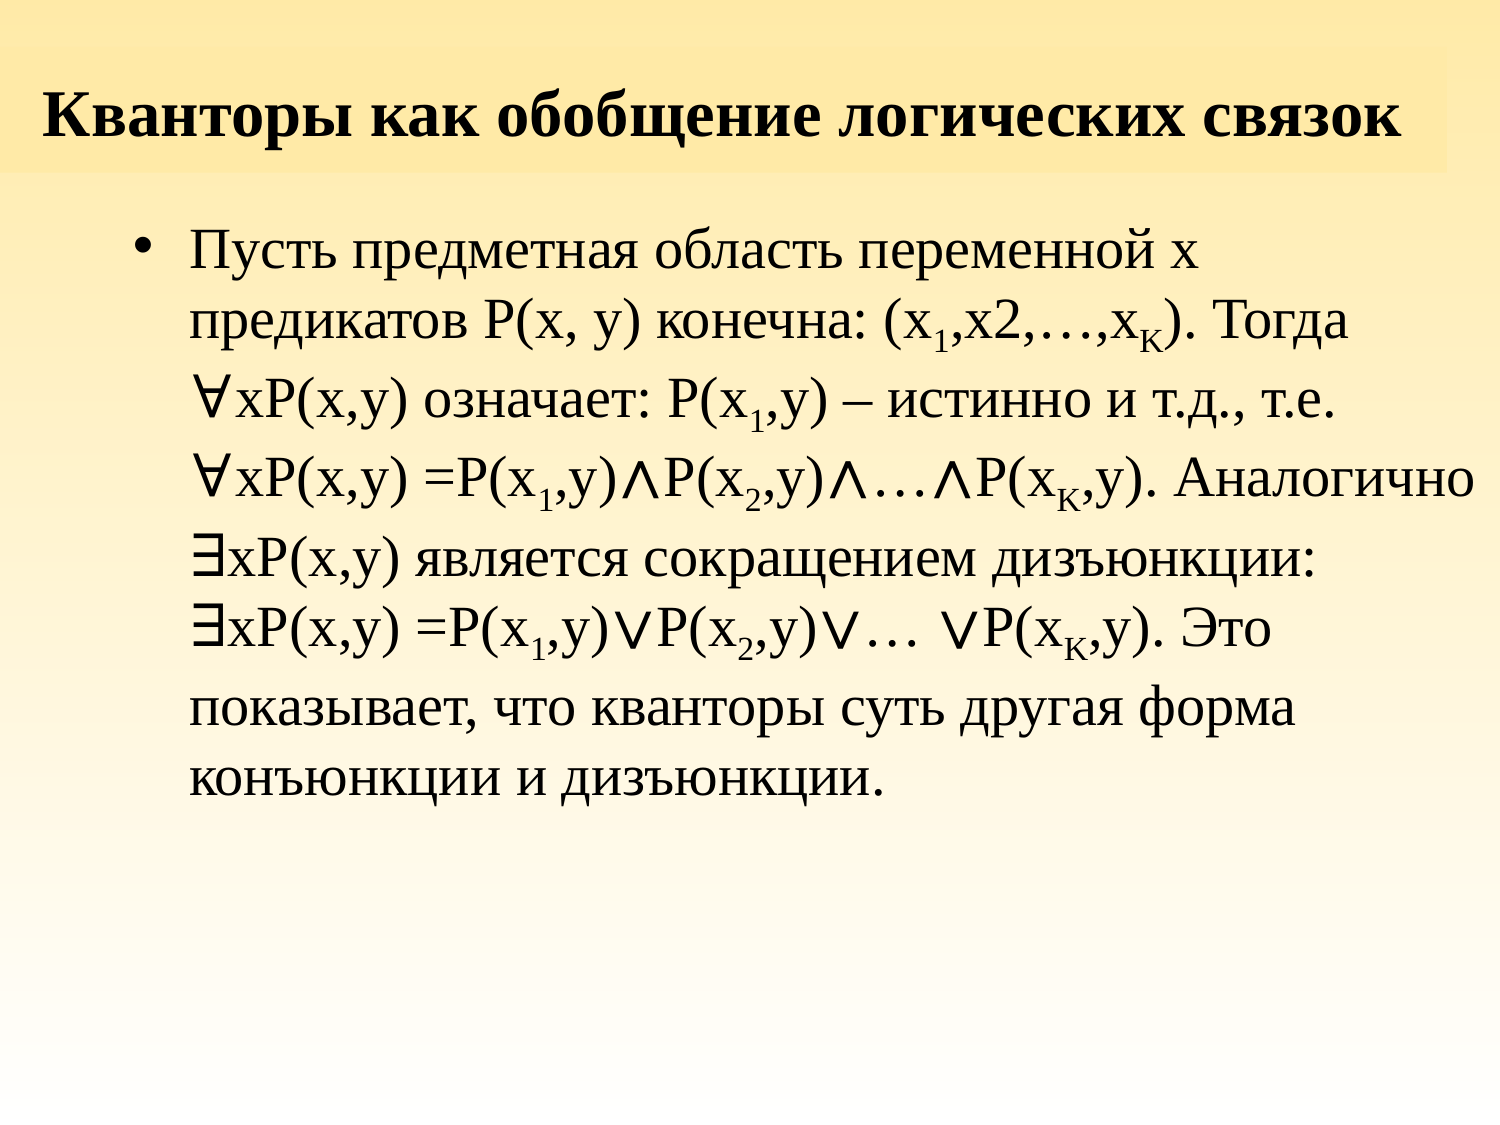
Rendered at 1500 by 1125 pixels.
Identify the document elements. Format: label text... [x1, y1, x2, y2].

title Кванторы как обобщение логических связок [0, 46, 1447, 173]
text_box [374, 350, 1125, 411]
list Пусть предметная область переменной x предикатов P(x, y) конечна: (x1,x2,…,xK). Тогда ∀xP(x,y) означает: P(x1,y) – истинно и т.д., т.е. ∀xP(x,y) =P(x1,y)∧P(x2,y)∧…∧P(xK,y). Аналогично ∃xP(x,y) является сокращением дизъюнкции: ∃xP(x,y) =P(x1,y)∨P(x2,y)∨… ∨P(xK,y). Это показывает, что кванторы суть другая форма конъюнкции и дизъюнкции. [117, 202, 1500, 952]
